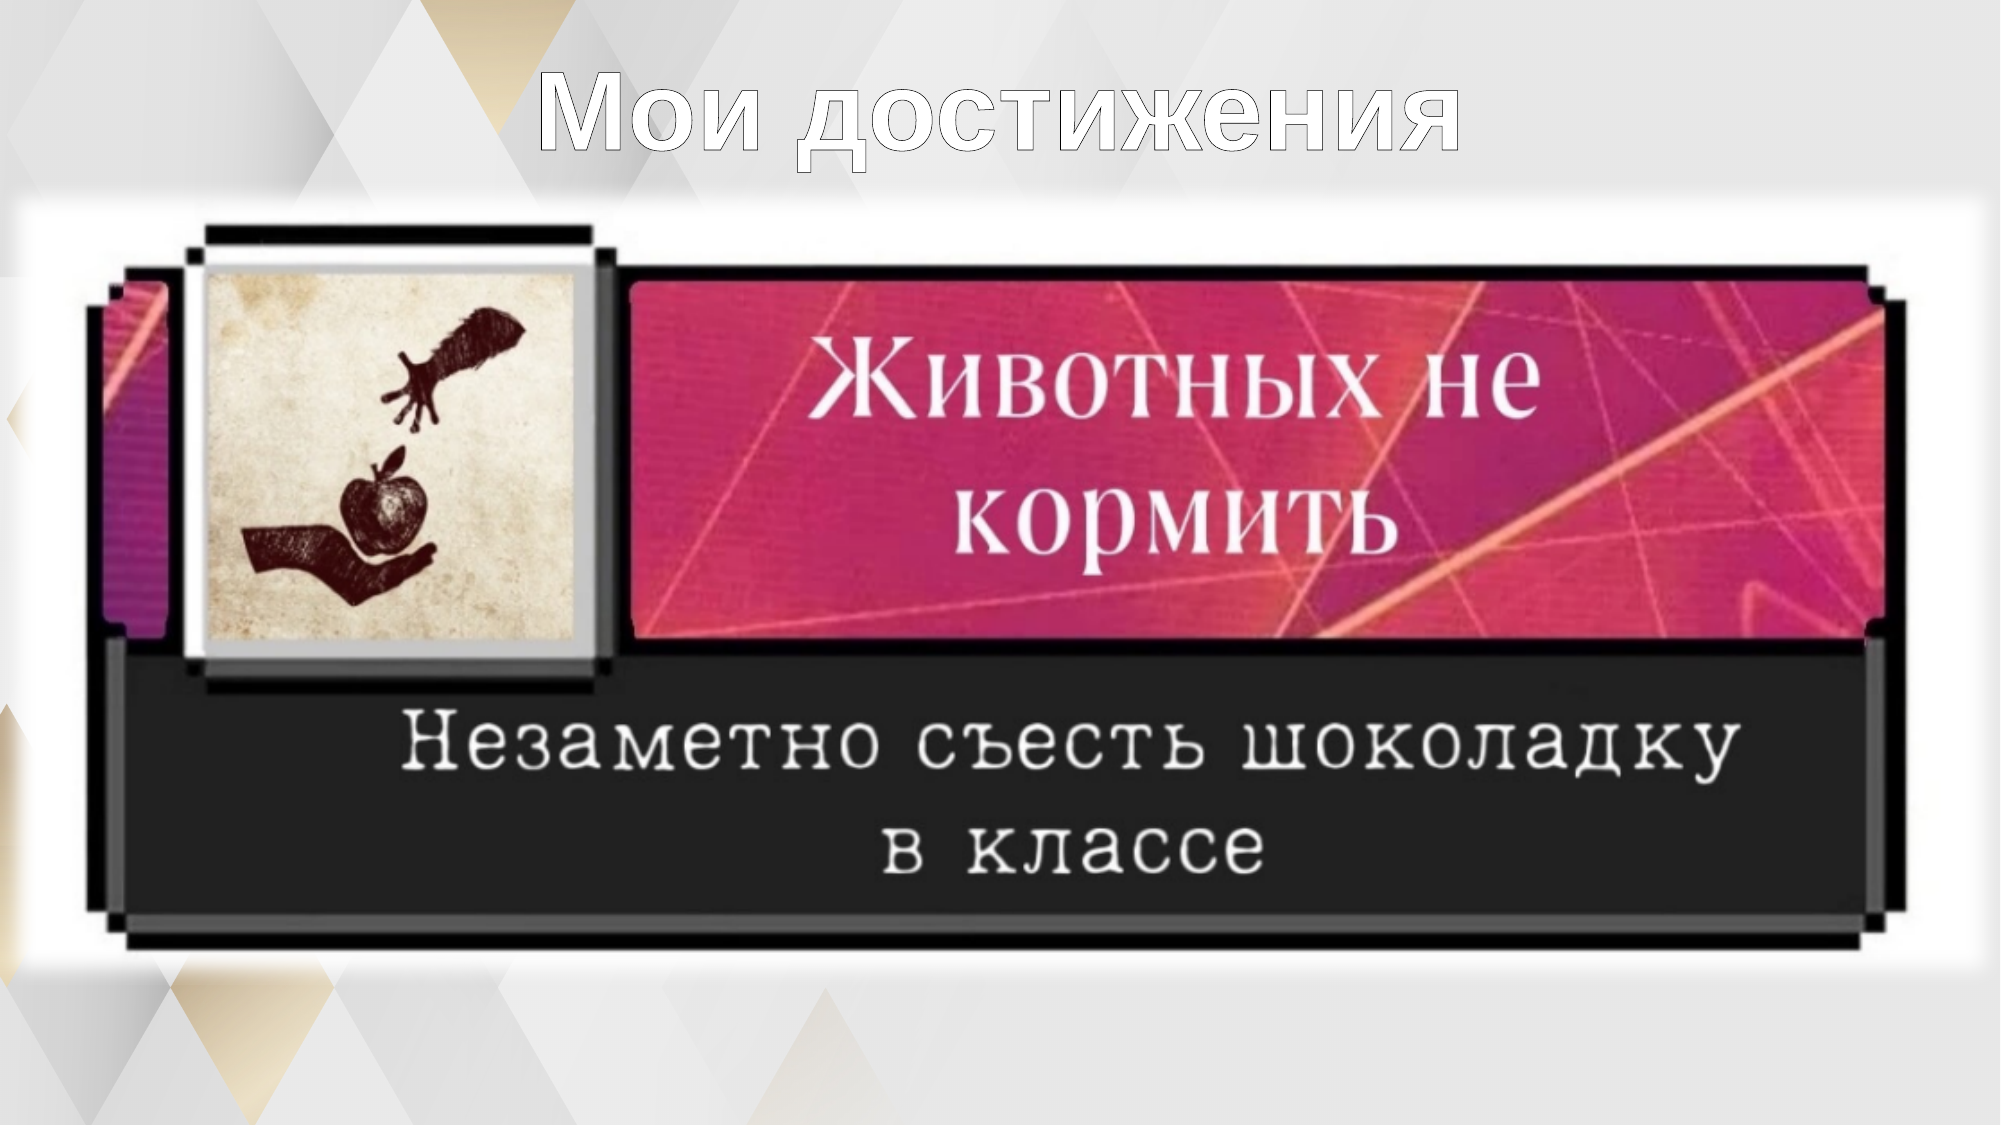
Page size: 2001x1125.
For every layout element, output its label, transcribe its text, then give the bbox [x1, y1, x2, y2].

picture [0, 0, 2001, 1125]
text_box Мои достижения [33, 30, 1967, 180]
